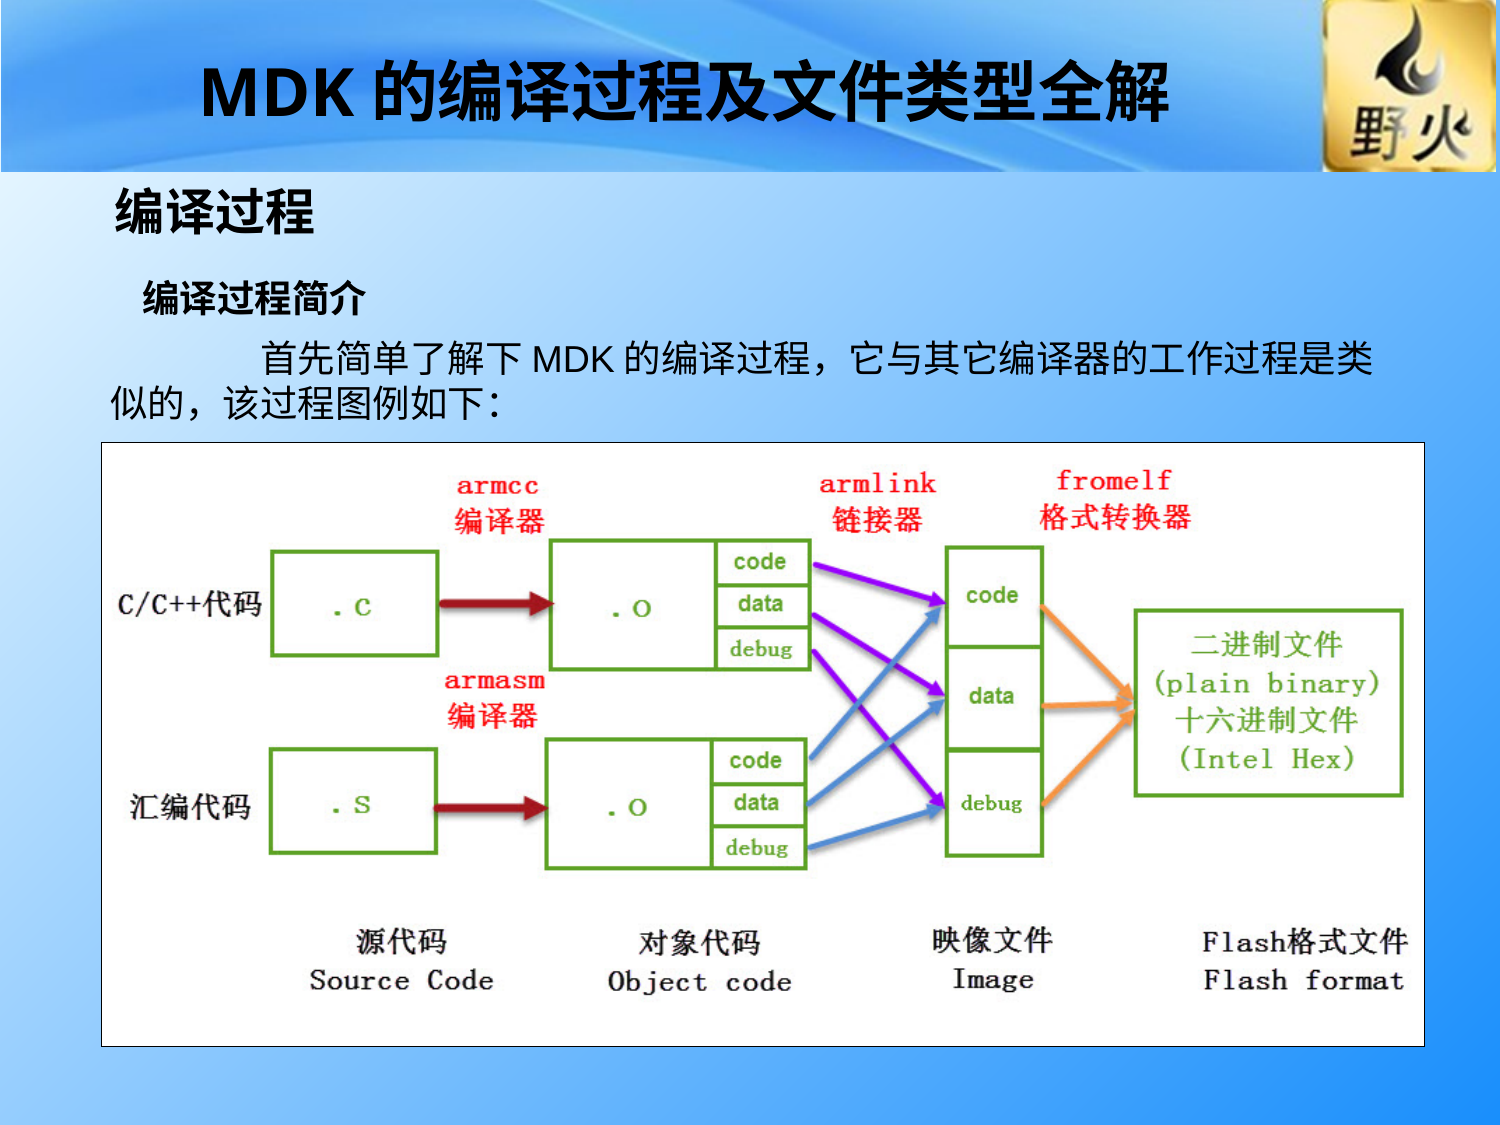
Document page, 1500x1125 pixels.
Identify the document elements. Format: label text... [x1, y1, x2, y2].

picture [100, 442, 1425, 1047]
text_box 编译过程 [100, 180, 1359, 248]
picture [1, 0, 1496, 172]
text_box 编译过程简介 [127, 267, 383, 327]
text_box 首先简单了解下MDK的编译过程，它与其它编译器的工作过程是类似的，该过程图例如下： [95, 327, 1425, 433]
